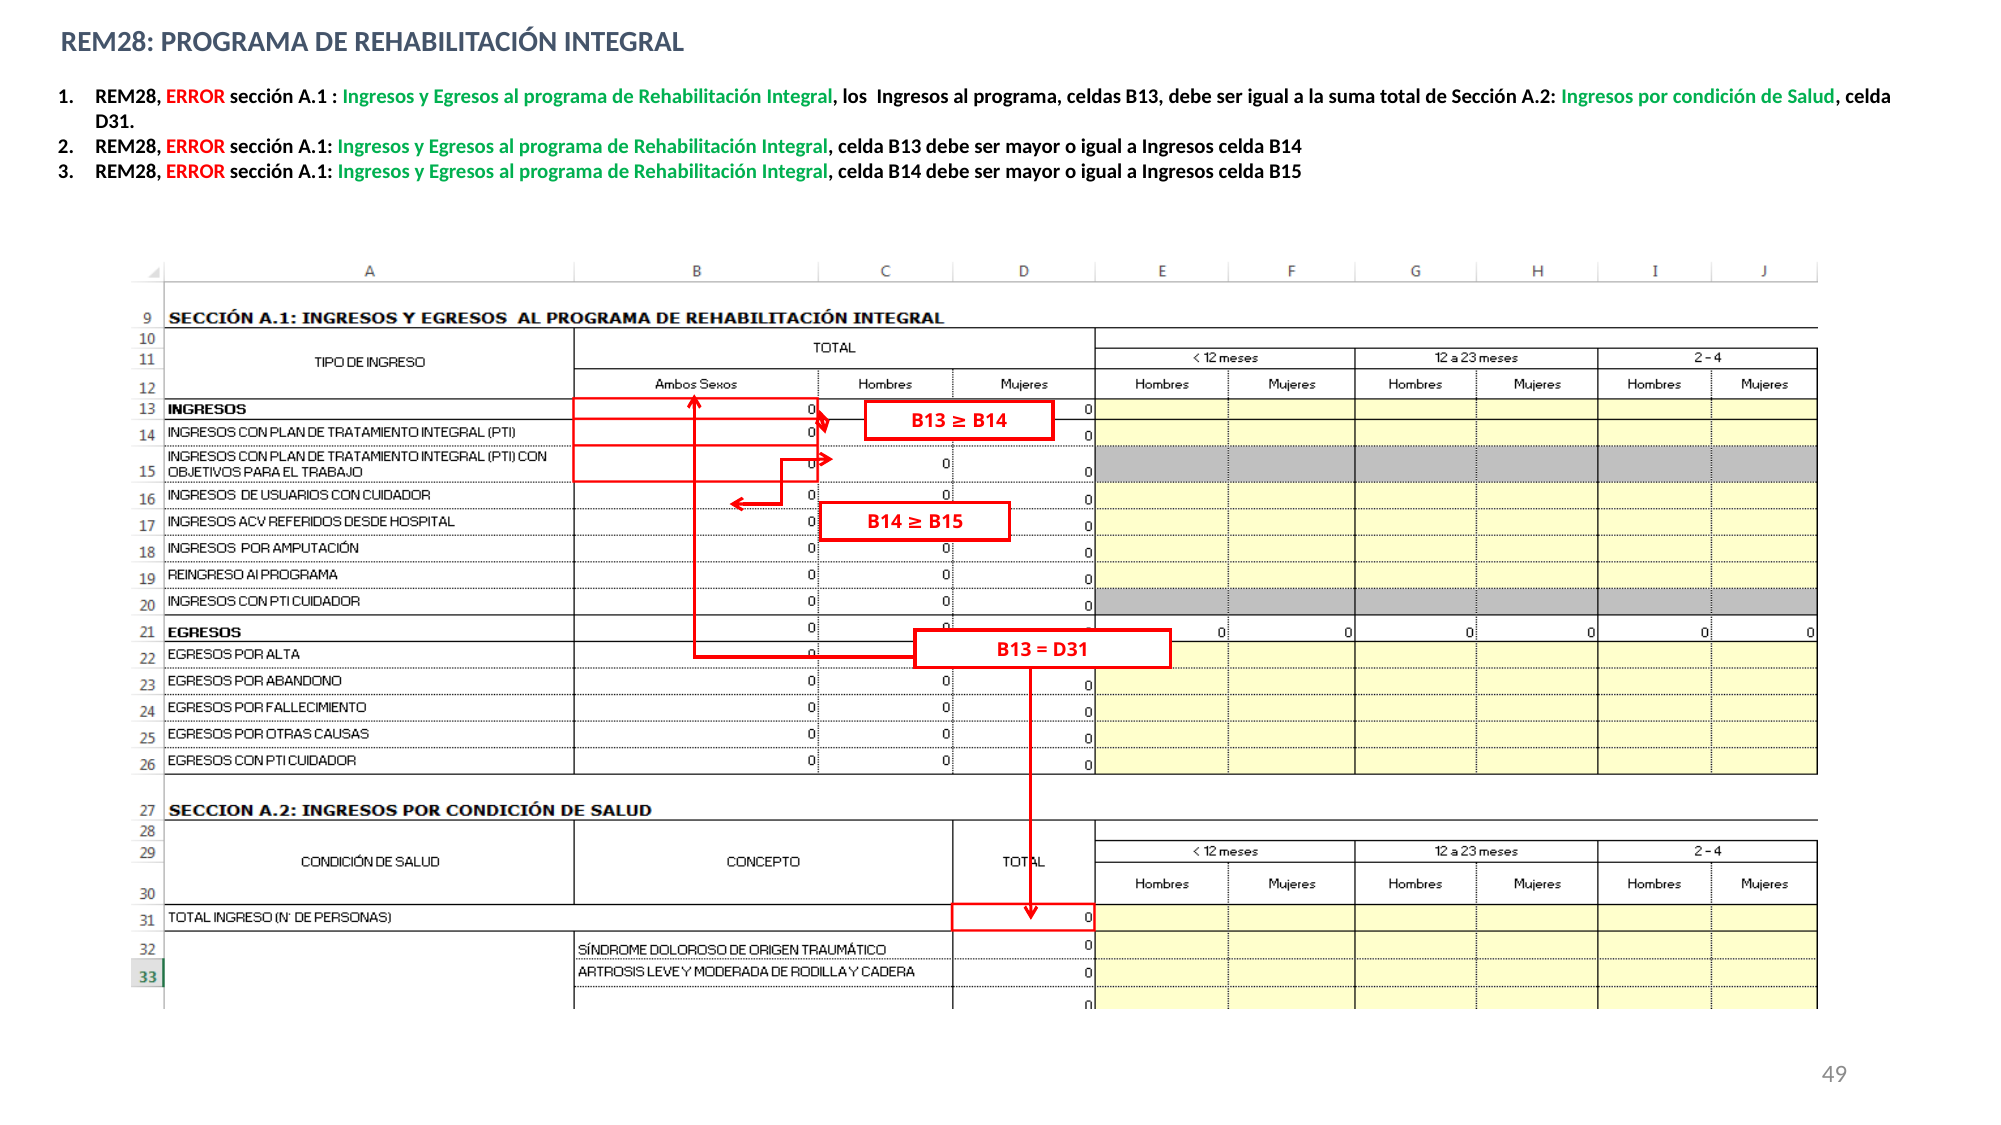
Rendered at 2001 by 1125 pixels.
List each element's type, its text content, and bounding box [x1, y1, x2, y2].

slide_number 49 [1412, 1042, 1863, 1103]
text_box REM28, ERROR sección A.1 : Ingresos y Egresos al programa de Rehabilitación Integral, los Ingresos al programa, celdas B13, debe ser igual a la suma total de Sección A.2: Ingresos por condición de Salud, celda D31. REM28, ERROR sección A.1: Ingresos y Egresos al programa de Rehabilitación Integral, celda B13 debe ser mayor o igual a Ingresos celda B14 REM28, ERROR sección A.1: Ingresos y Egresos al programa de Rehabilitación Integral, celda B14 debe ser mayor o igual a Ingresos celda B15 [43, 75, 1926, 266]
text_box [819, 409, 826, 434]
text_box REM28: PROGRAMA DE REHABILITACIÓN INTEGRAL [45, 12, 1771, 72]
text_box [599, 488, 1126, 826]
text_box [729, 459, 834, 488]
picture [131, 256, 1818, 1009]
